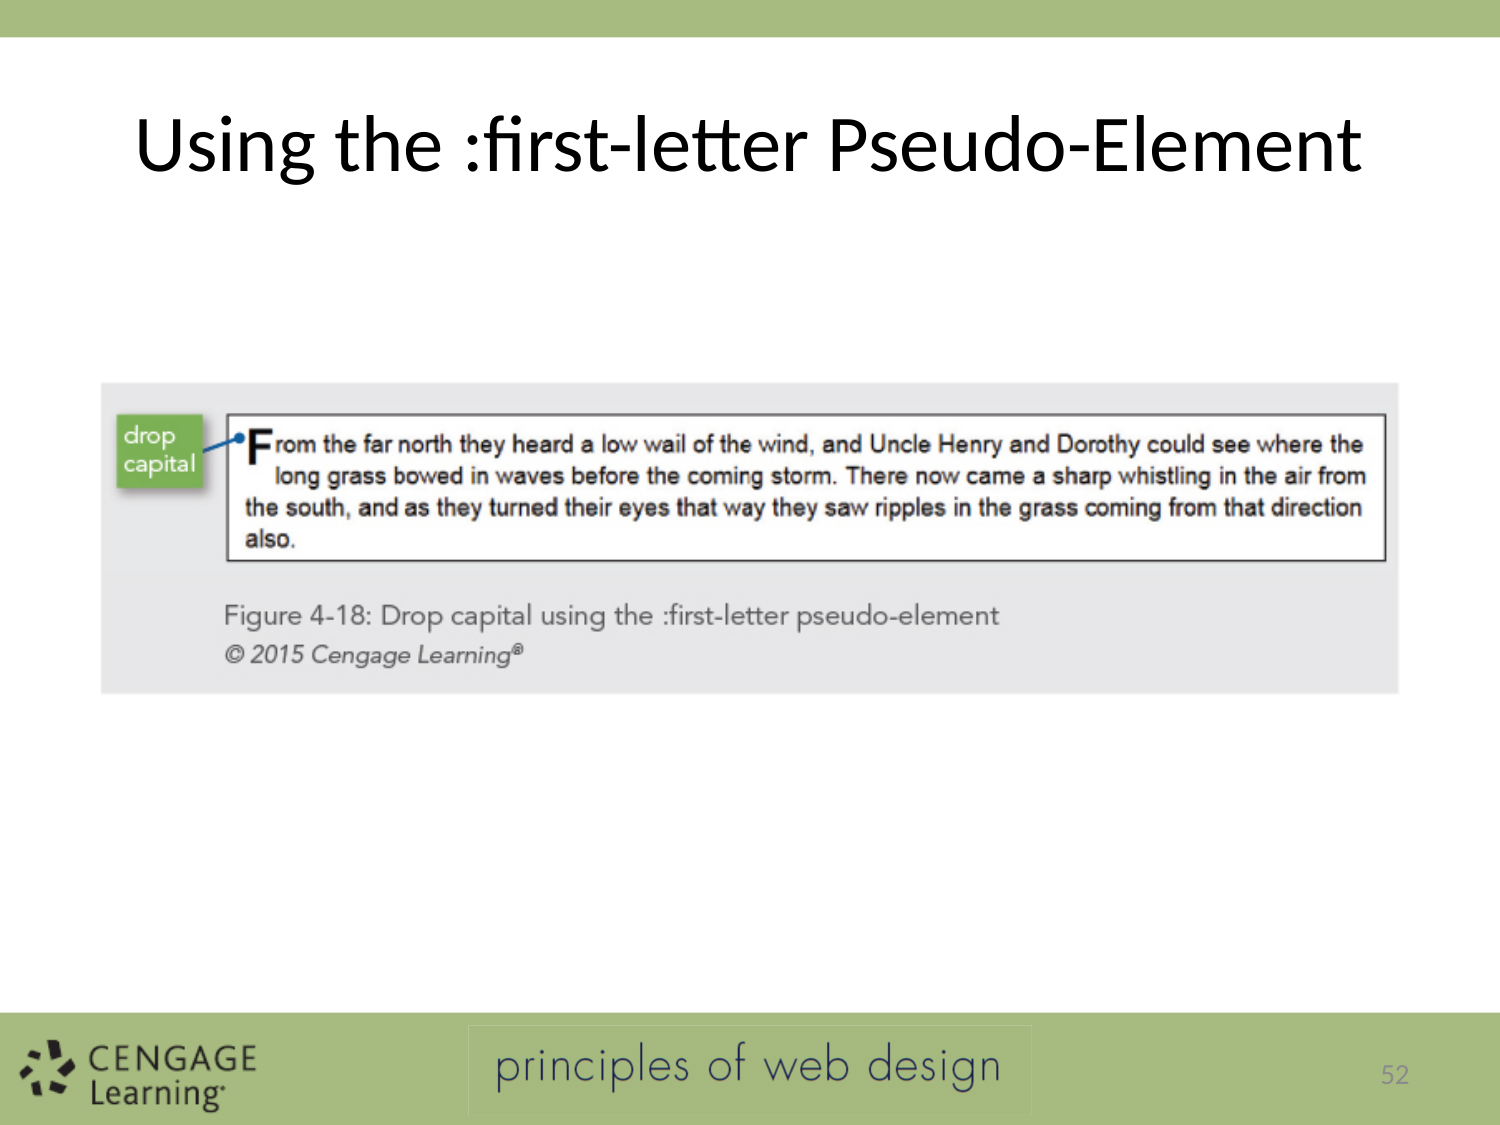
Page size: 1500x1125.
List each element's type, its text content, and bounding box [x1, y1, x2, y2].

picture [0, 1023, 290, 1125]
slide_number 52 [1074, 1042, 1425, 1103]
picture [99, 381, 1401, 695]
picture [469, 1026, 1031, 1115]
title Using the :first-letter Pseudo-Element [75, 45, 1425, 233]
